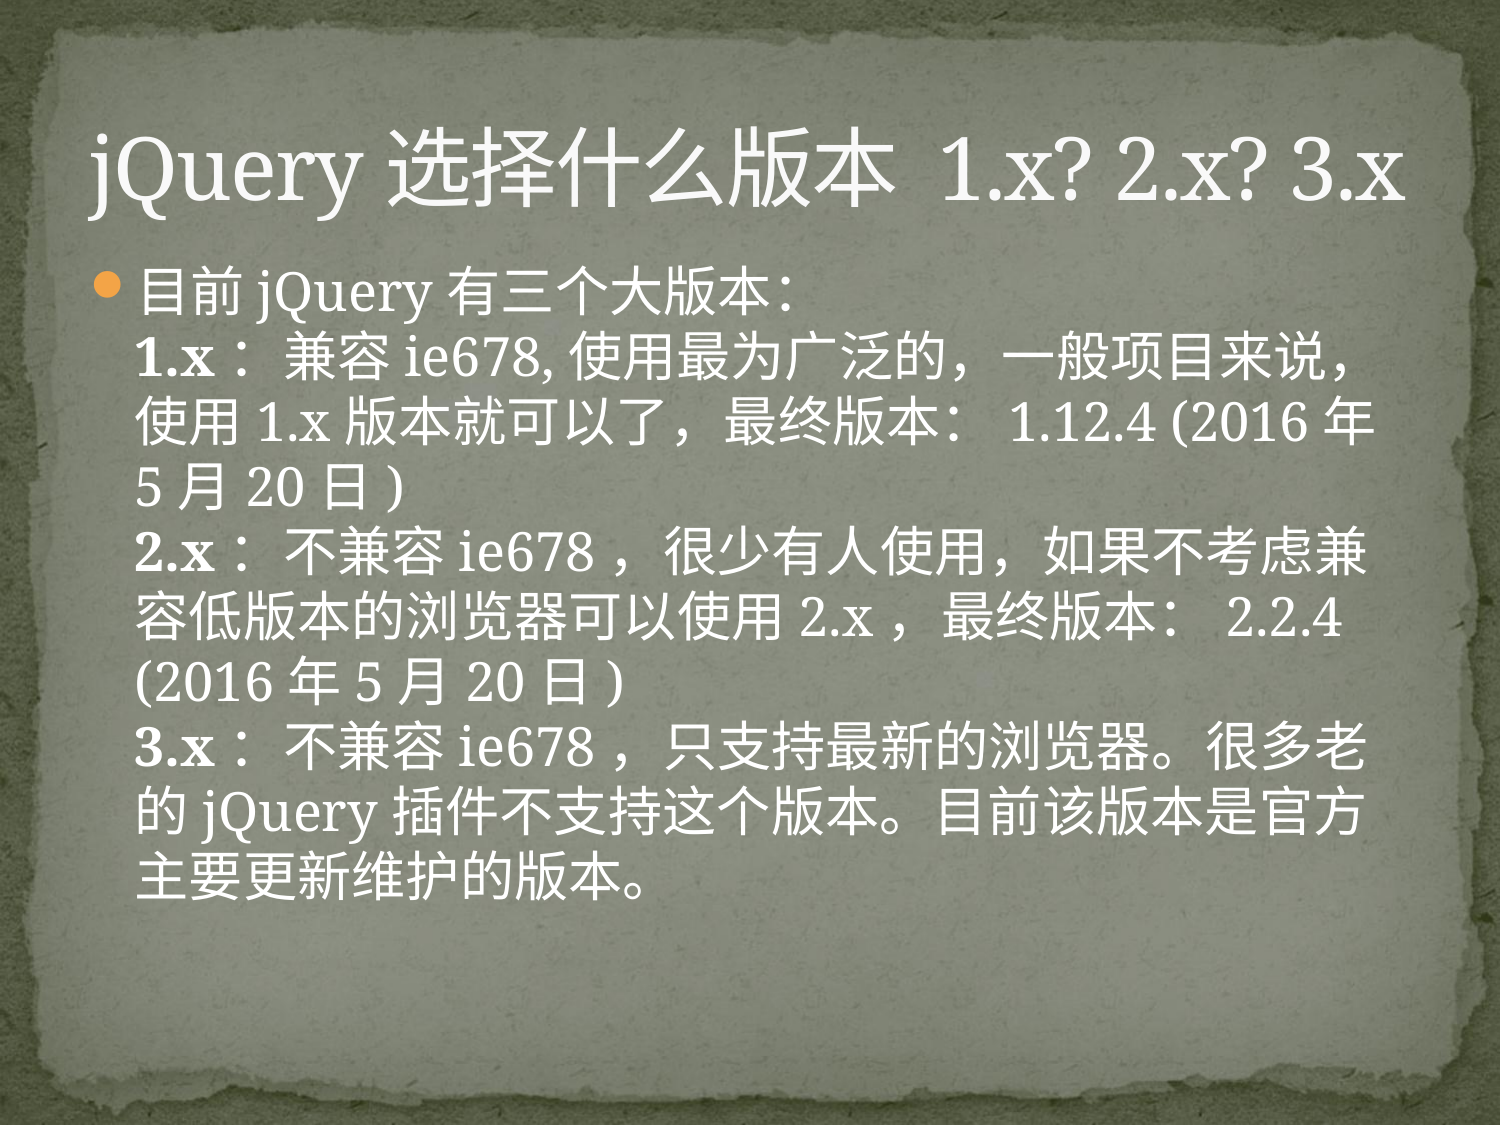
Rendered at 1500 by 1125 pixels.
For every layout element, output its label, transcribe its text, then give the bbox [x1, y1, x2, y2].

list 目前jQuery有三个大版本： 1.x：兼容ie678,使用最为广泛的，一般项目来说，使用1.x版本就可以了，最终版本：1.12.4 (2016年5月20日) 2.x：不兼容ie678，很少有人使用，如果不考虑兼容低版本的浏览器可以使用2.x，最终版本：2.2.4 (2016年5月20日) 3.x：不兼容ie678，只支持最新的浏览器。很多老的jQuery插件不支持这个版本。目前该版本是官方主要更新维护的版本。 [74, 249, 1426, 1001]
picture [0, 0, 1500, 1125]
title jQuery选择什么版本 1.x? 2.x? 3.x [74, 24, 1425, 225]
